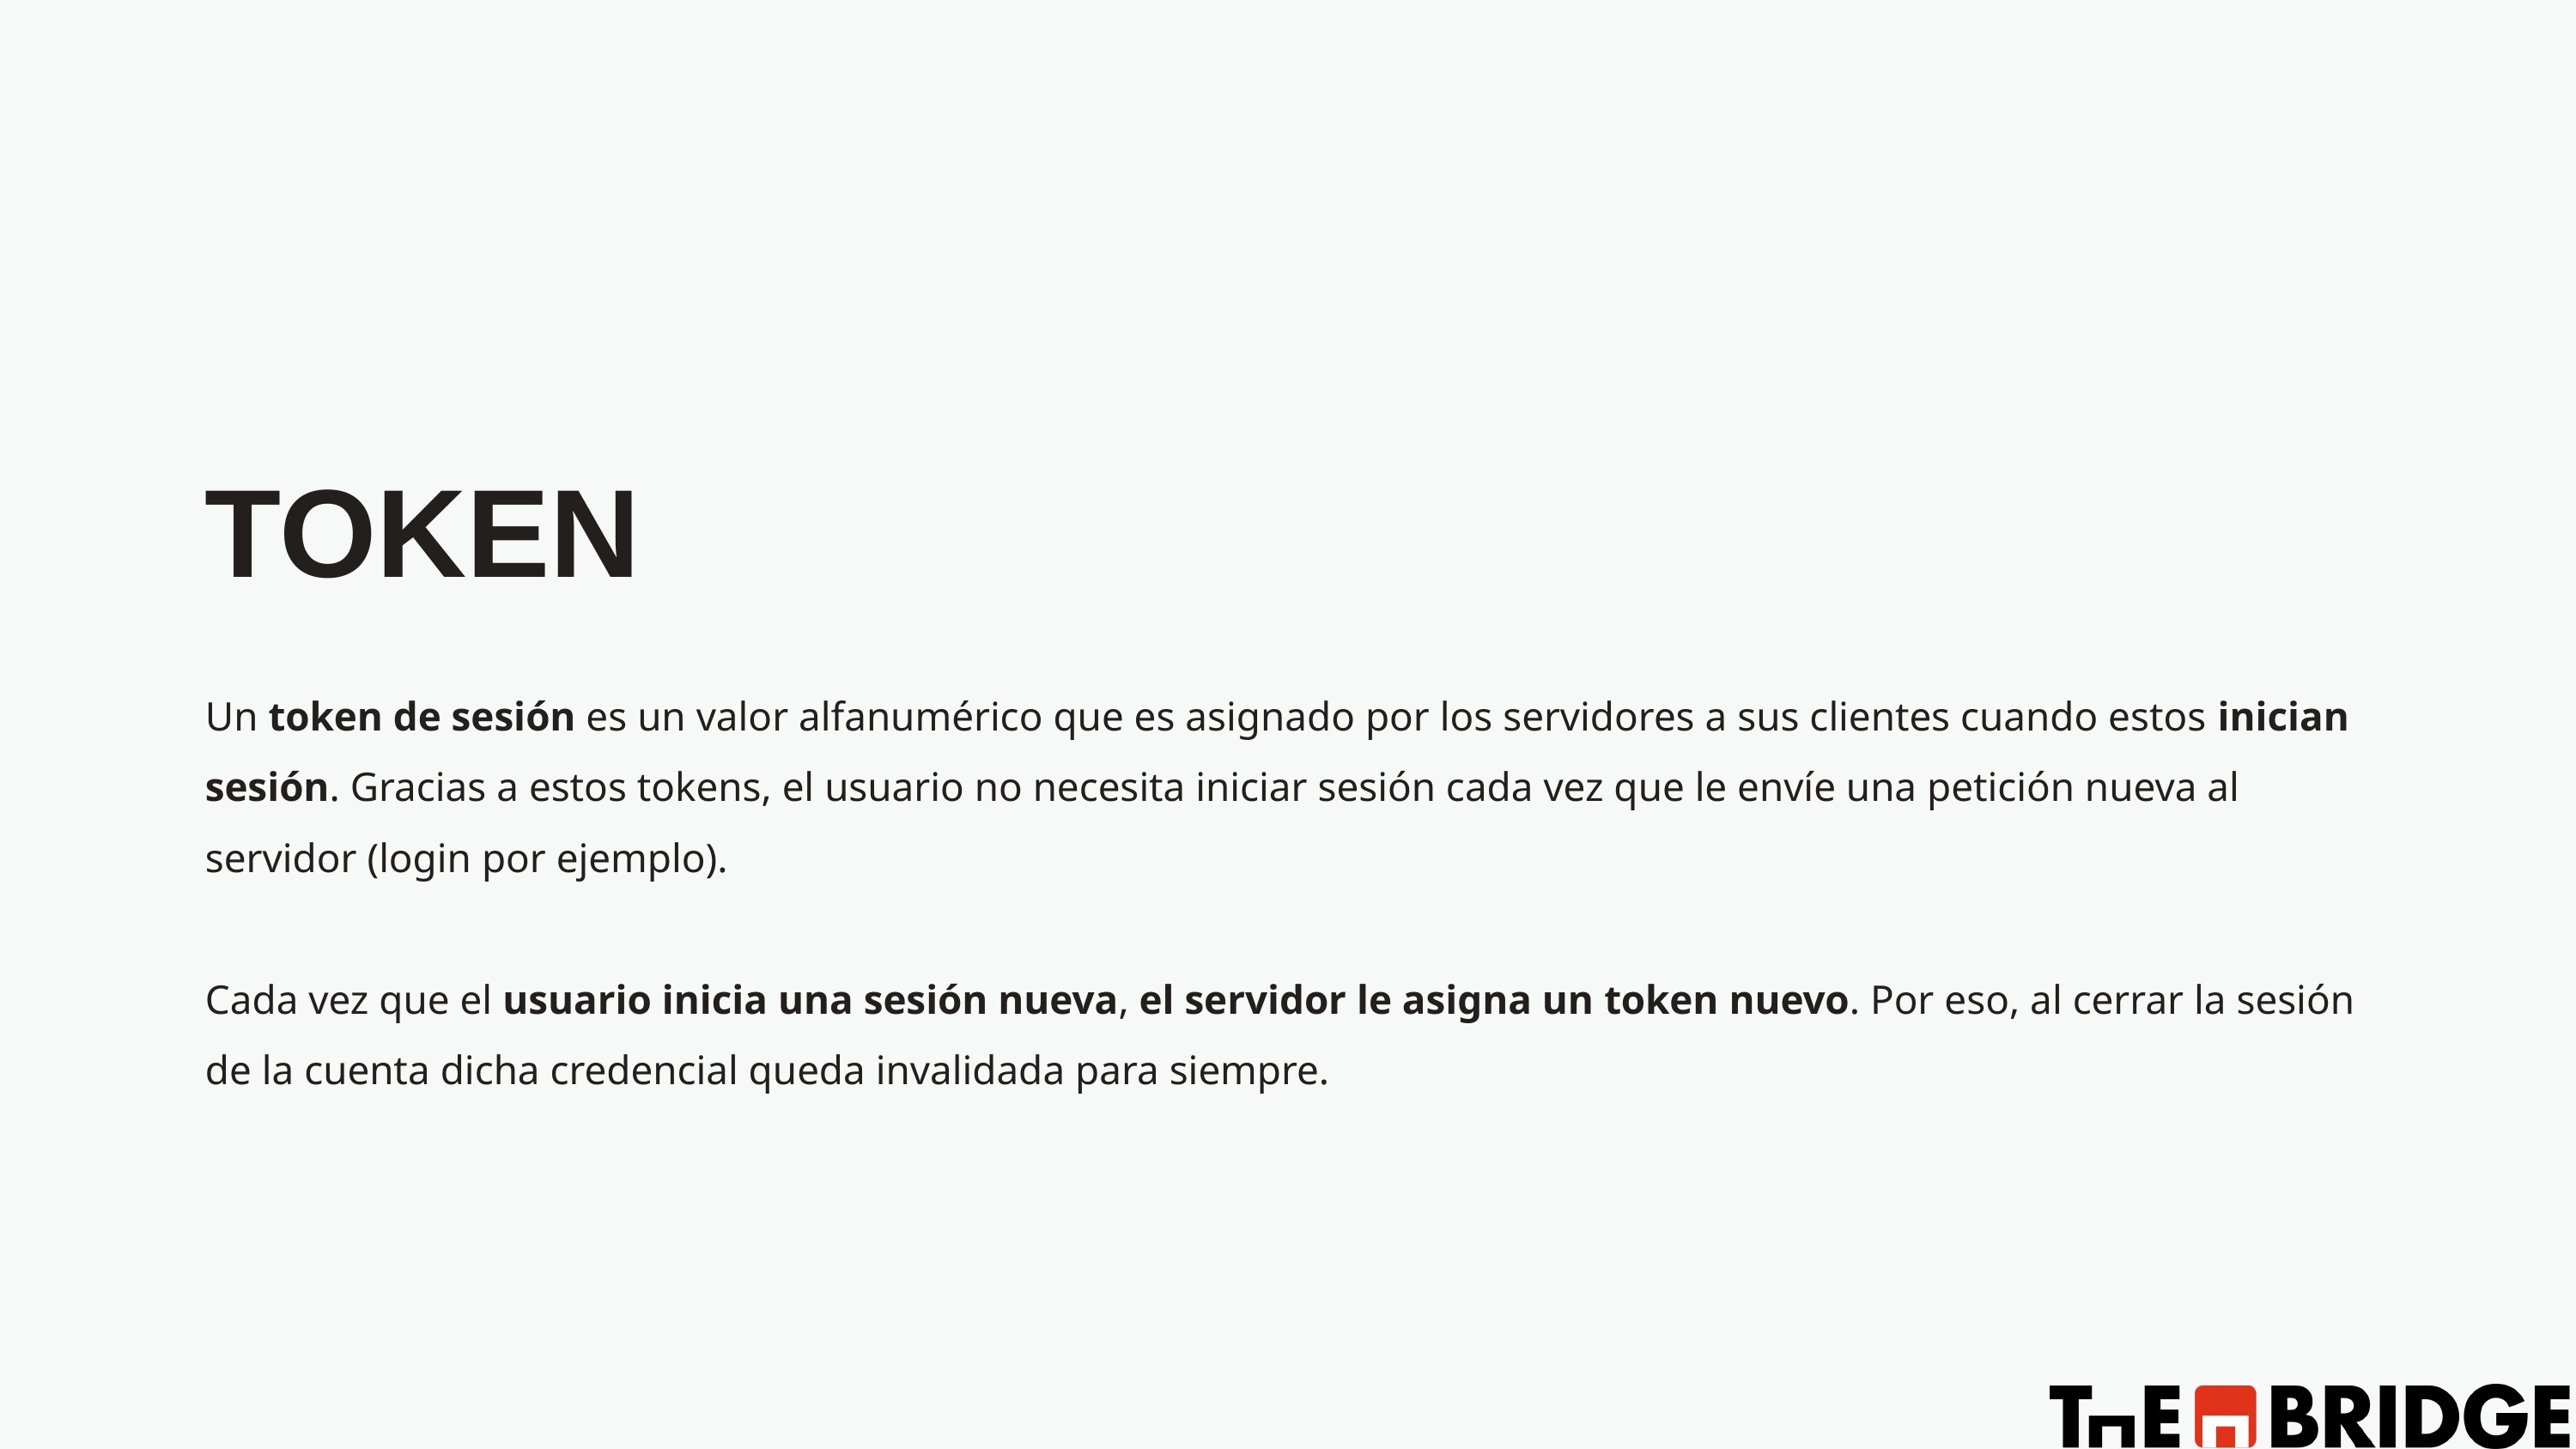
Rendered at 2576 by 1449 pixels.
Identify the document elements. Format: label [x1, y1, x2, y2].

picture [2050, 1384, 2576, 1449]
text_box [204, 421, 2372, 1170]
